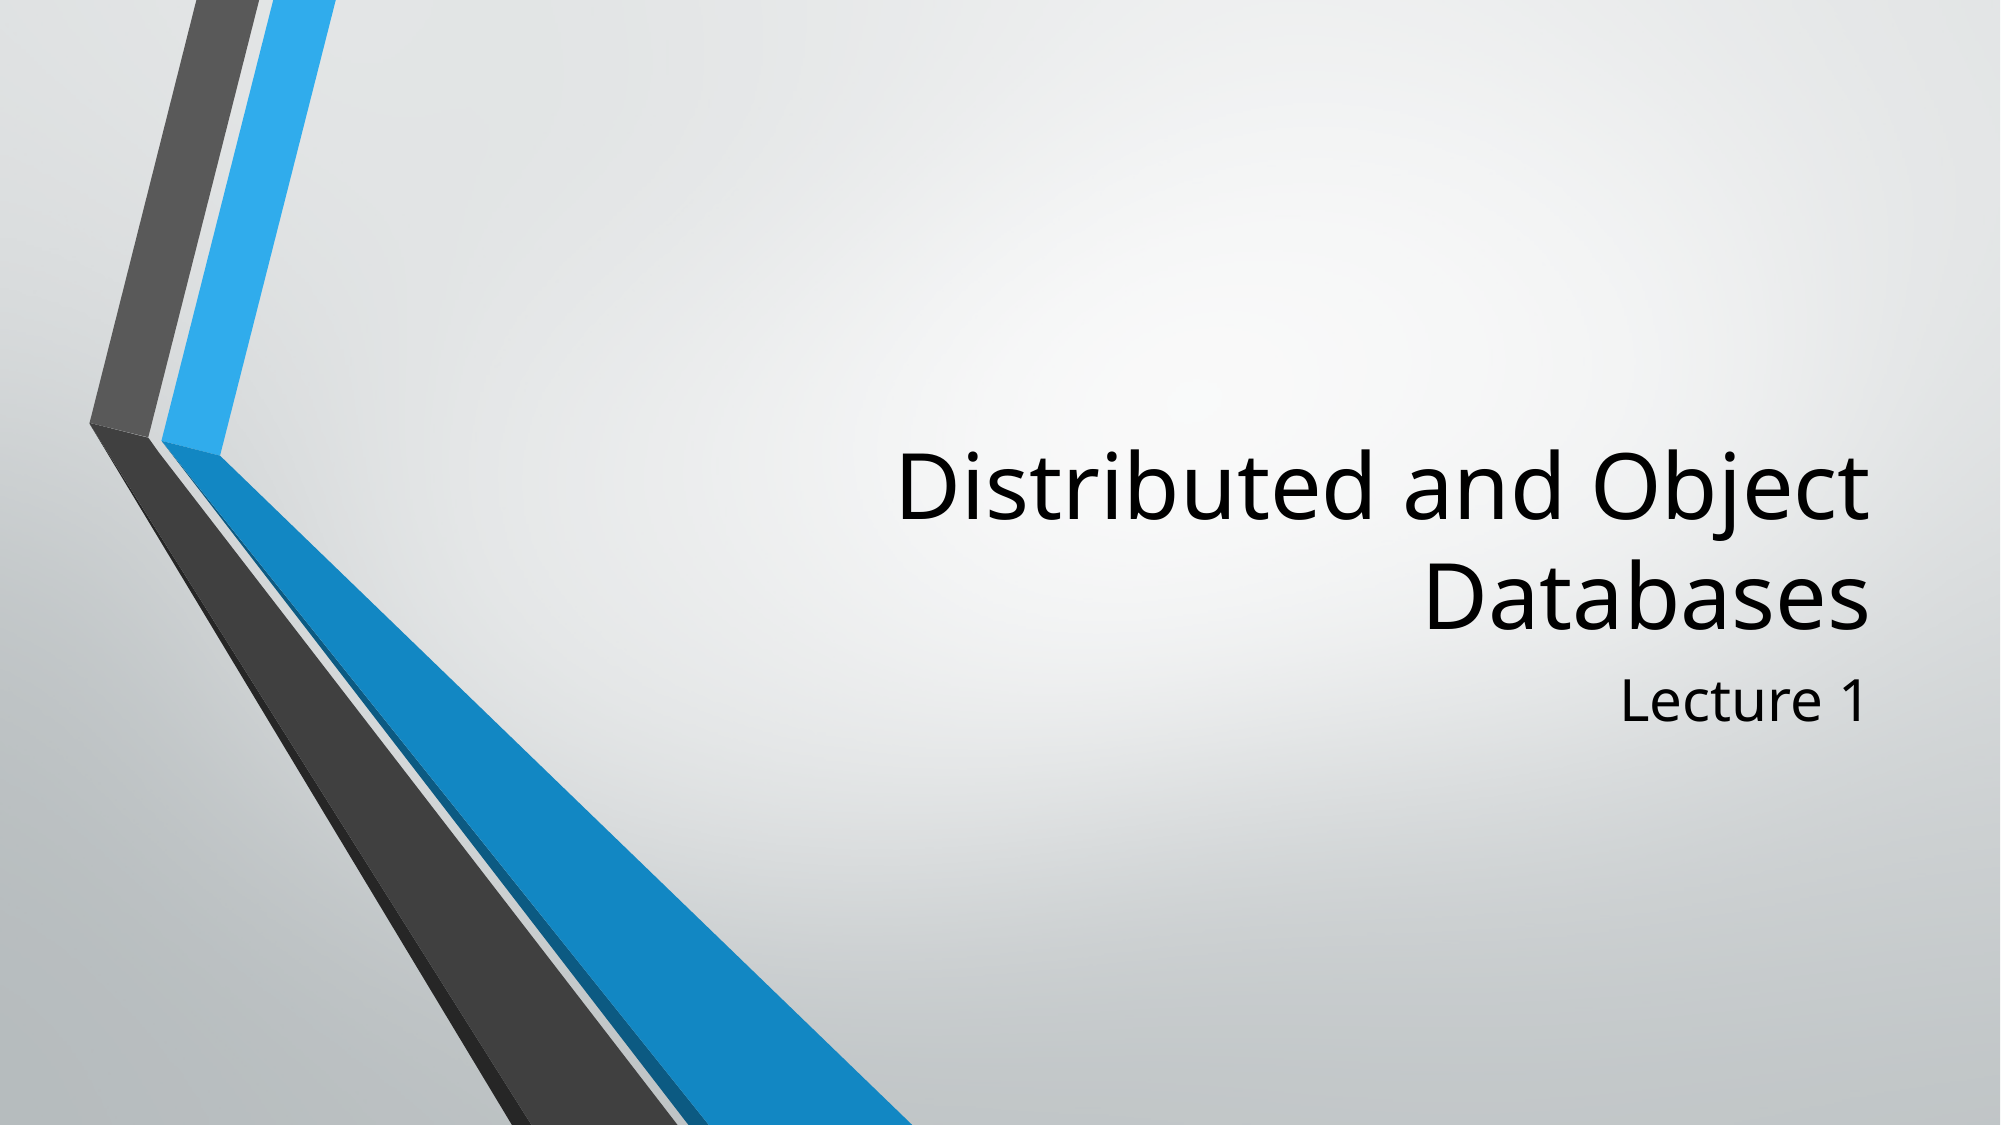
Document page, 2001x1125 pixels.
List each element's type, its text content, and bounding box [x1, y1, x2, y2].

subtitle Lecture 1 [740, 655, 1887, 884]
title Distributed and Object Databases [480, 226, 1887, 656]
